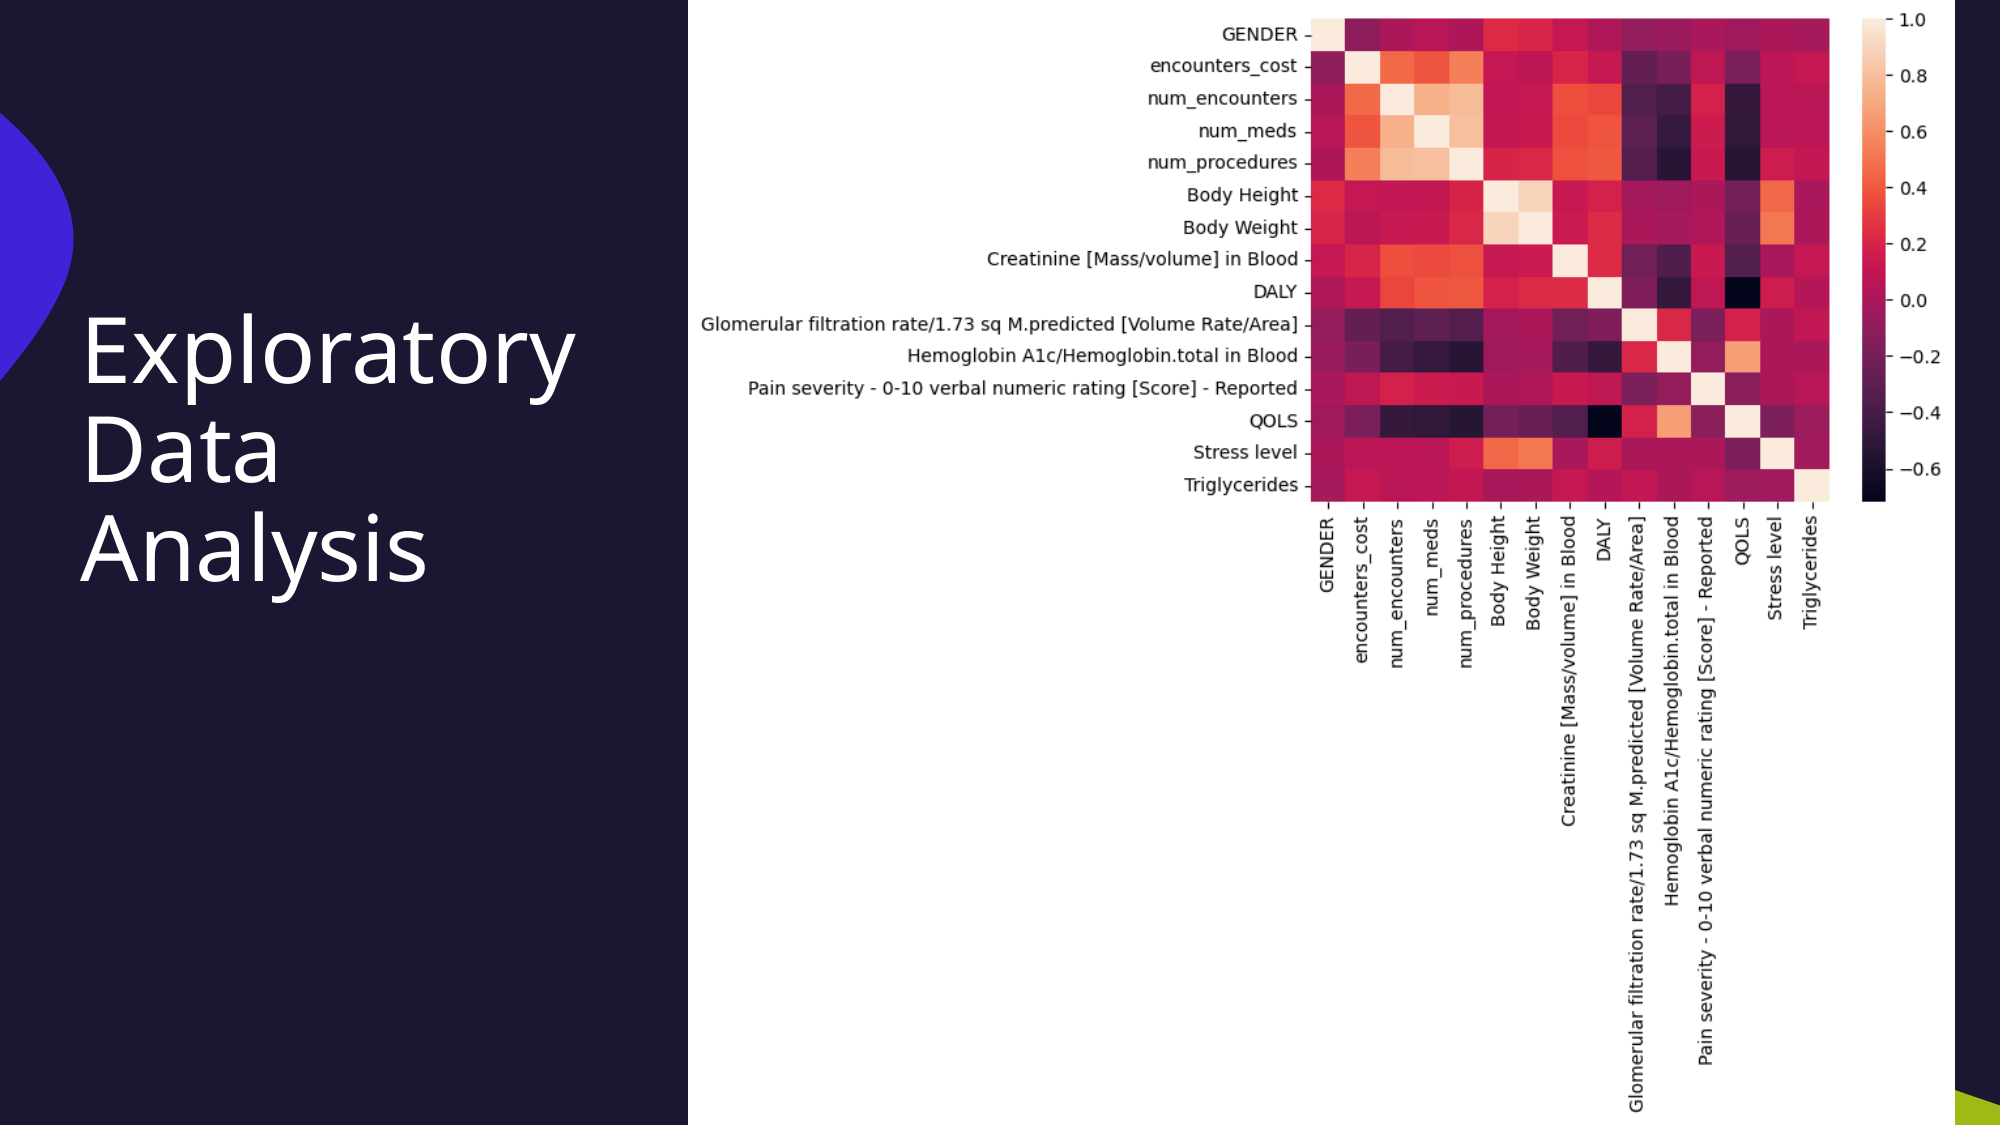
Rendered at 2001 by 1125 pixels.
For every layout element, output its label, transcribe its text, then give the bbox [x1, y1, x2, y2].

title Exploratory Data Analysis [65, 169, 629, 737]
picture [688, 0, 1955, 1125]
